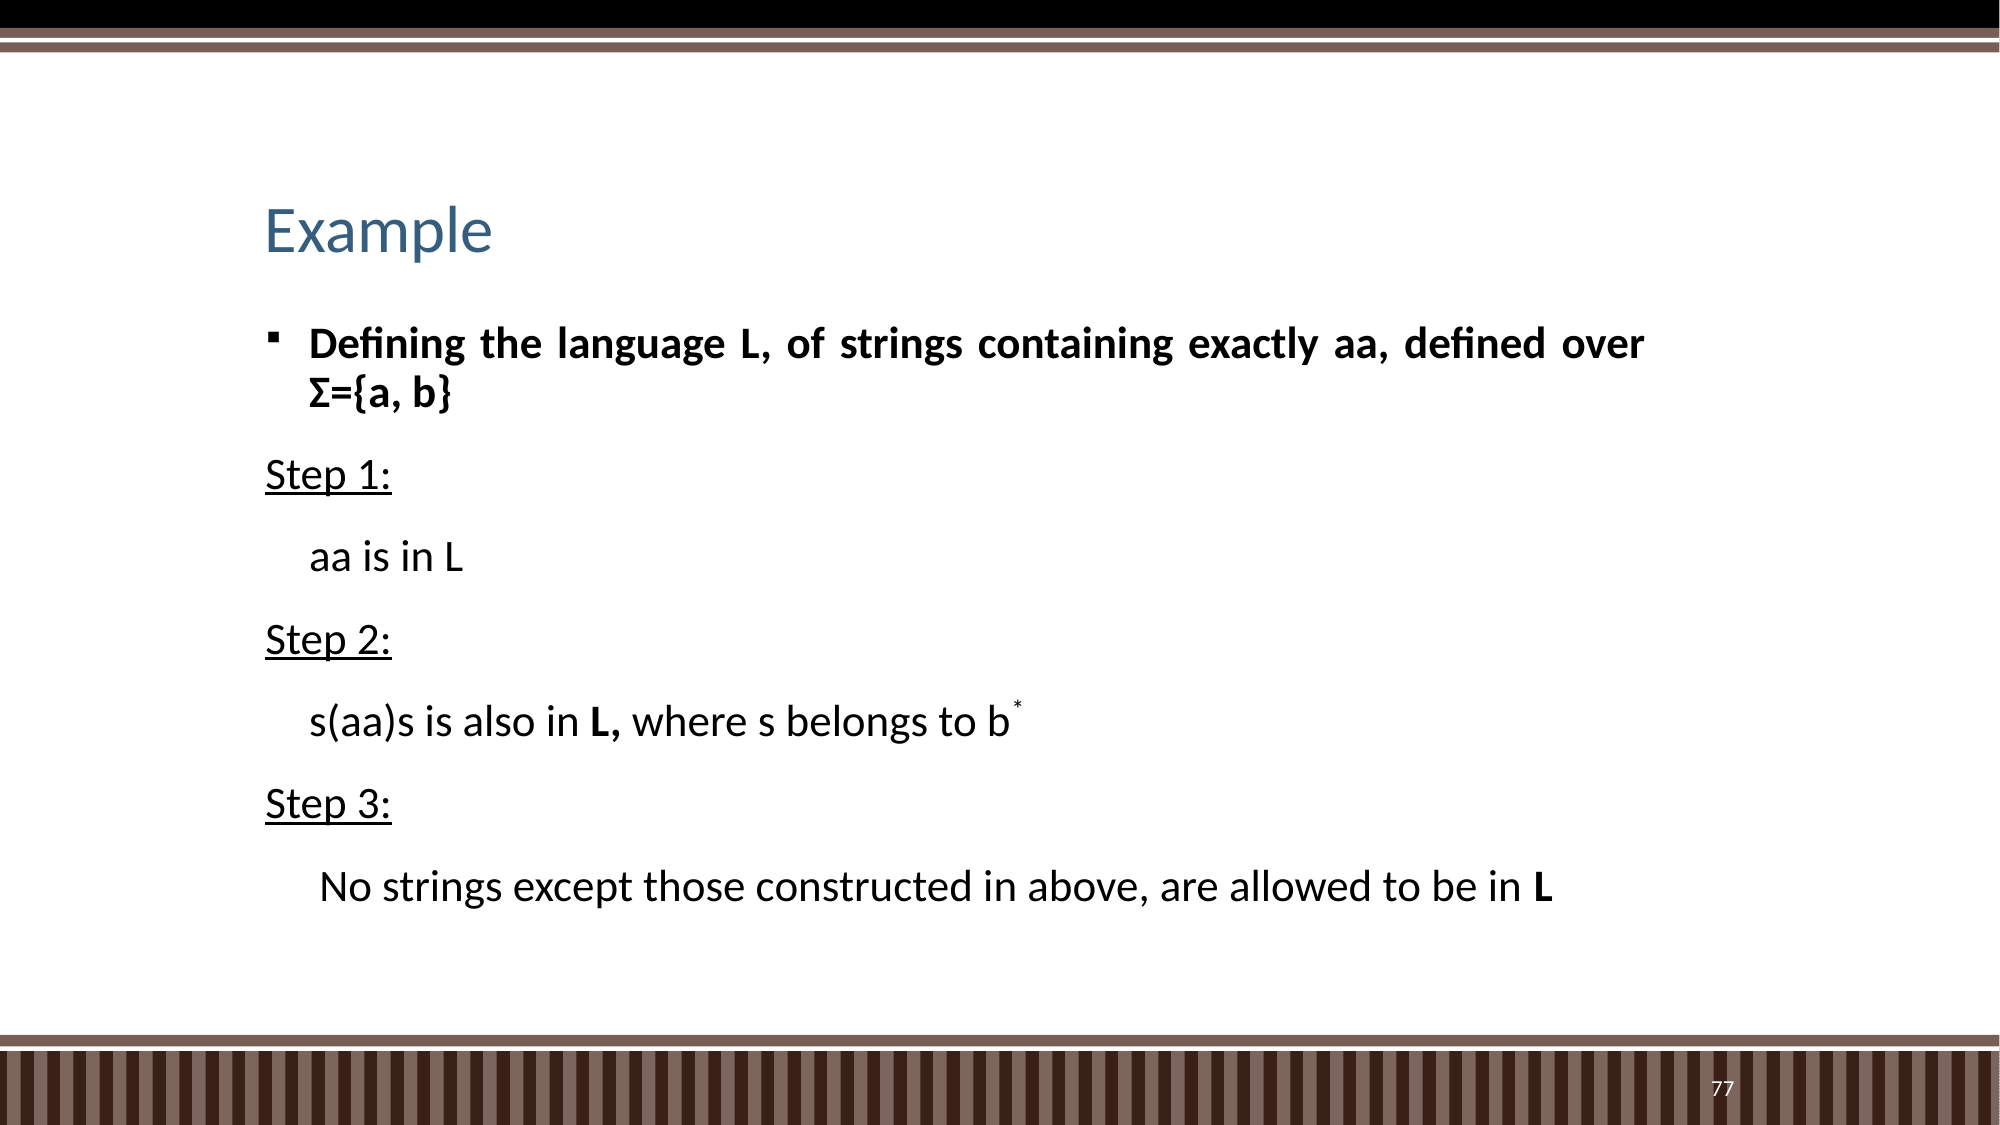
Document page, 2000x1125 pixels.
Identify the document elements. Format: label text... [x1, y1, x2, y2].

list Defining the language L, of strings containing exactly aa, defined over Σ={a, b} Step 1: aa is in L Step 2: s(aa)s is also in L, where s belongs to b* Step 3: No strings except those constructed in above, are allowed to be in L [250, 312, 1751, 920]
slide_number 77 [1596, 1069, 1750, 1107]
title Example [249, 99, 1750, 275]
